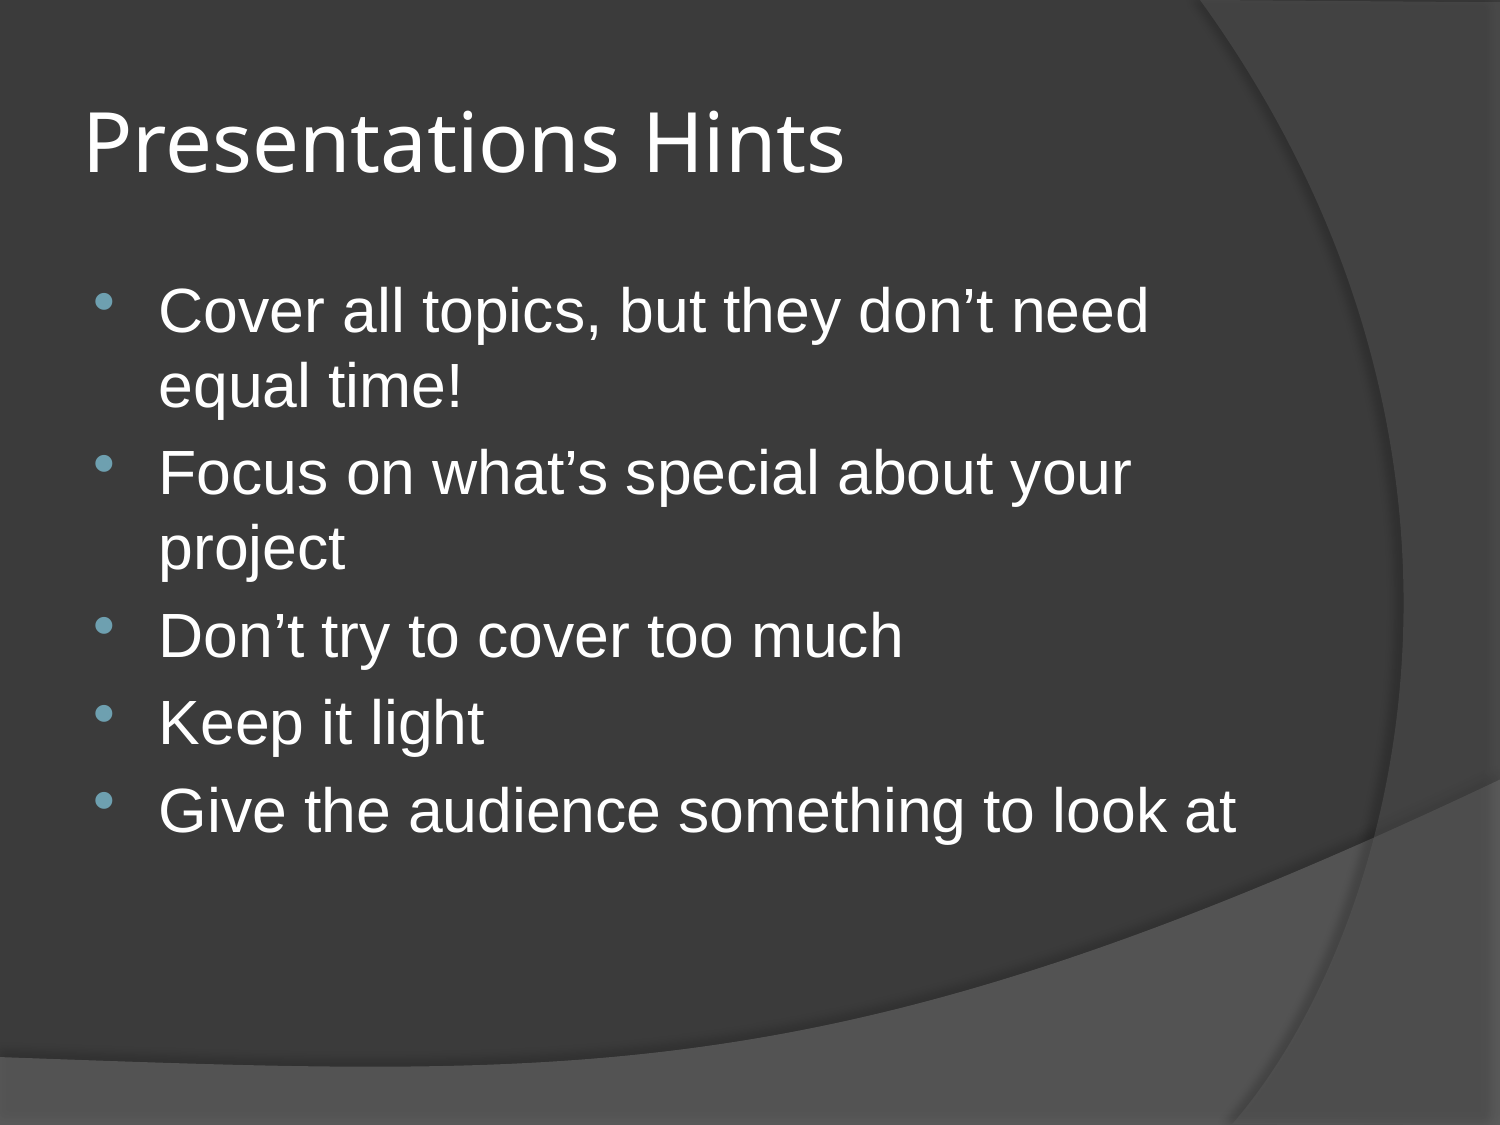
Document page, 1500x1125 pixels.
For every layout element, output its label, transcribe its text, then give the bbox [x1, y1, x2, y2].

list Cover all topics, but they don’t need equal time! Focus on what’s special about your project Don’t try to cover too much Keep it light Give the audience something to look at [75, 262, 1300, 1005]
title Presentations Hints [75, 45, 1300, 233]
